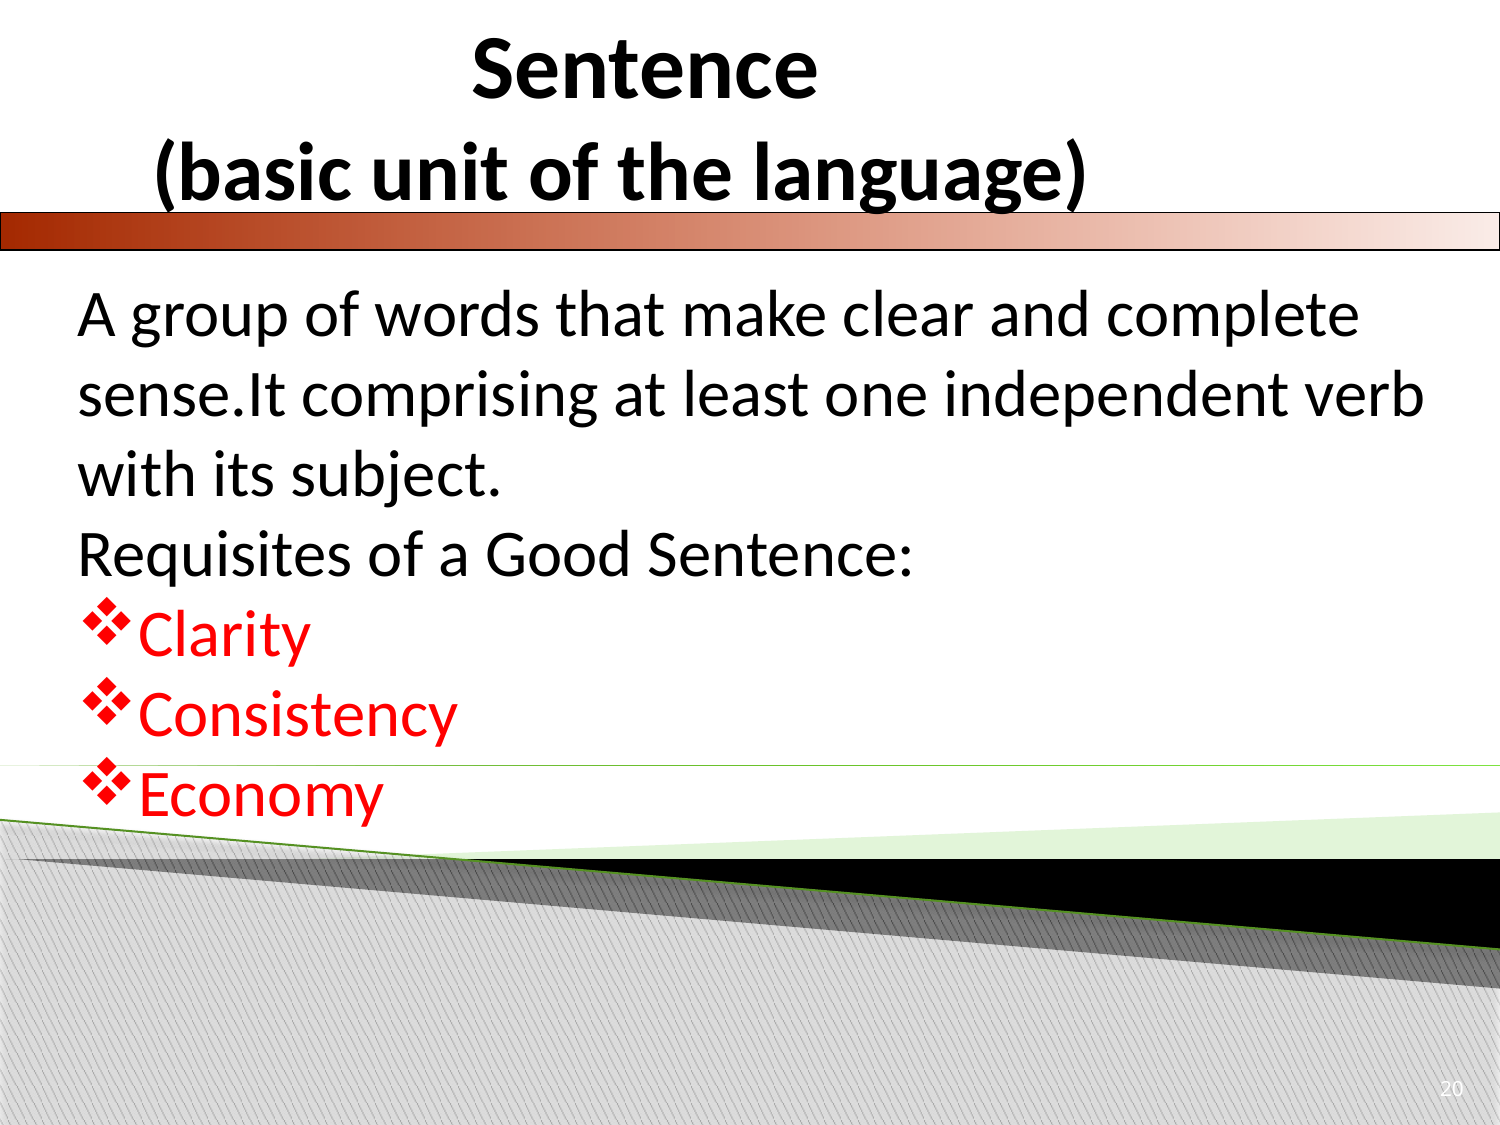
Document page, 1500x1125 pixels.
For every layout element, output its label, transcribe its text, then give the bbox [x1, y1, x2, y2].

text_box A group of words that make clear and complete sense.It comprising at least one independent verb with its subject. Requisites of a Good Sentence: Clarity Consistency Economy [62, 262, 1463, 837]
slide_number 20 [1418, 1051, 1479, 1112]
subtitle [37, 287, 1500, 988]
text_box Sentence (basic unit of the language) [137, 0, 1325, 225]
text_box [0, 212, 1500, 250]
